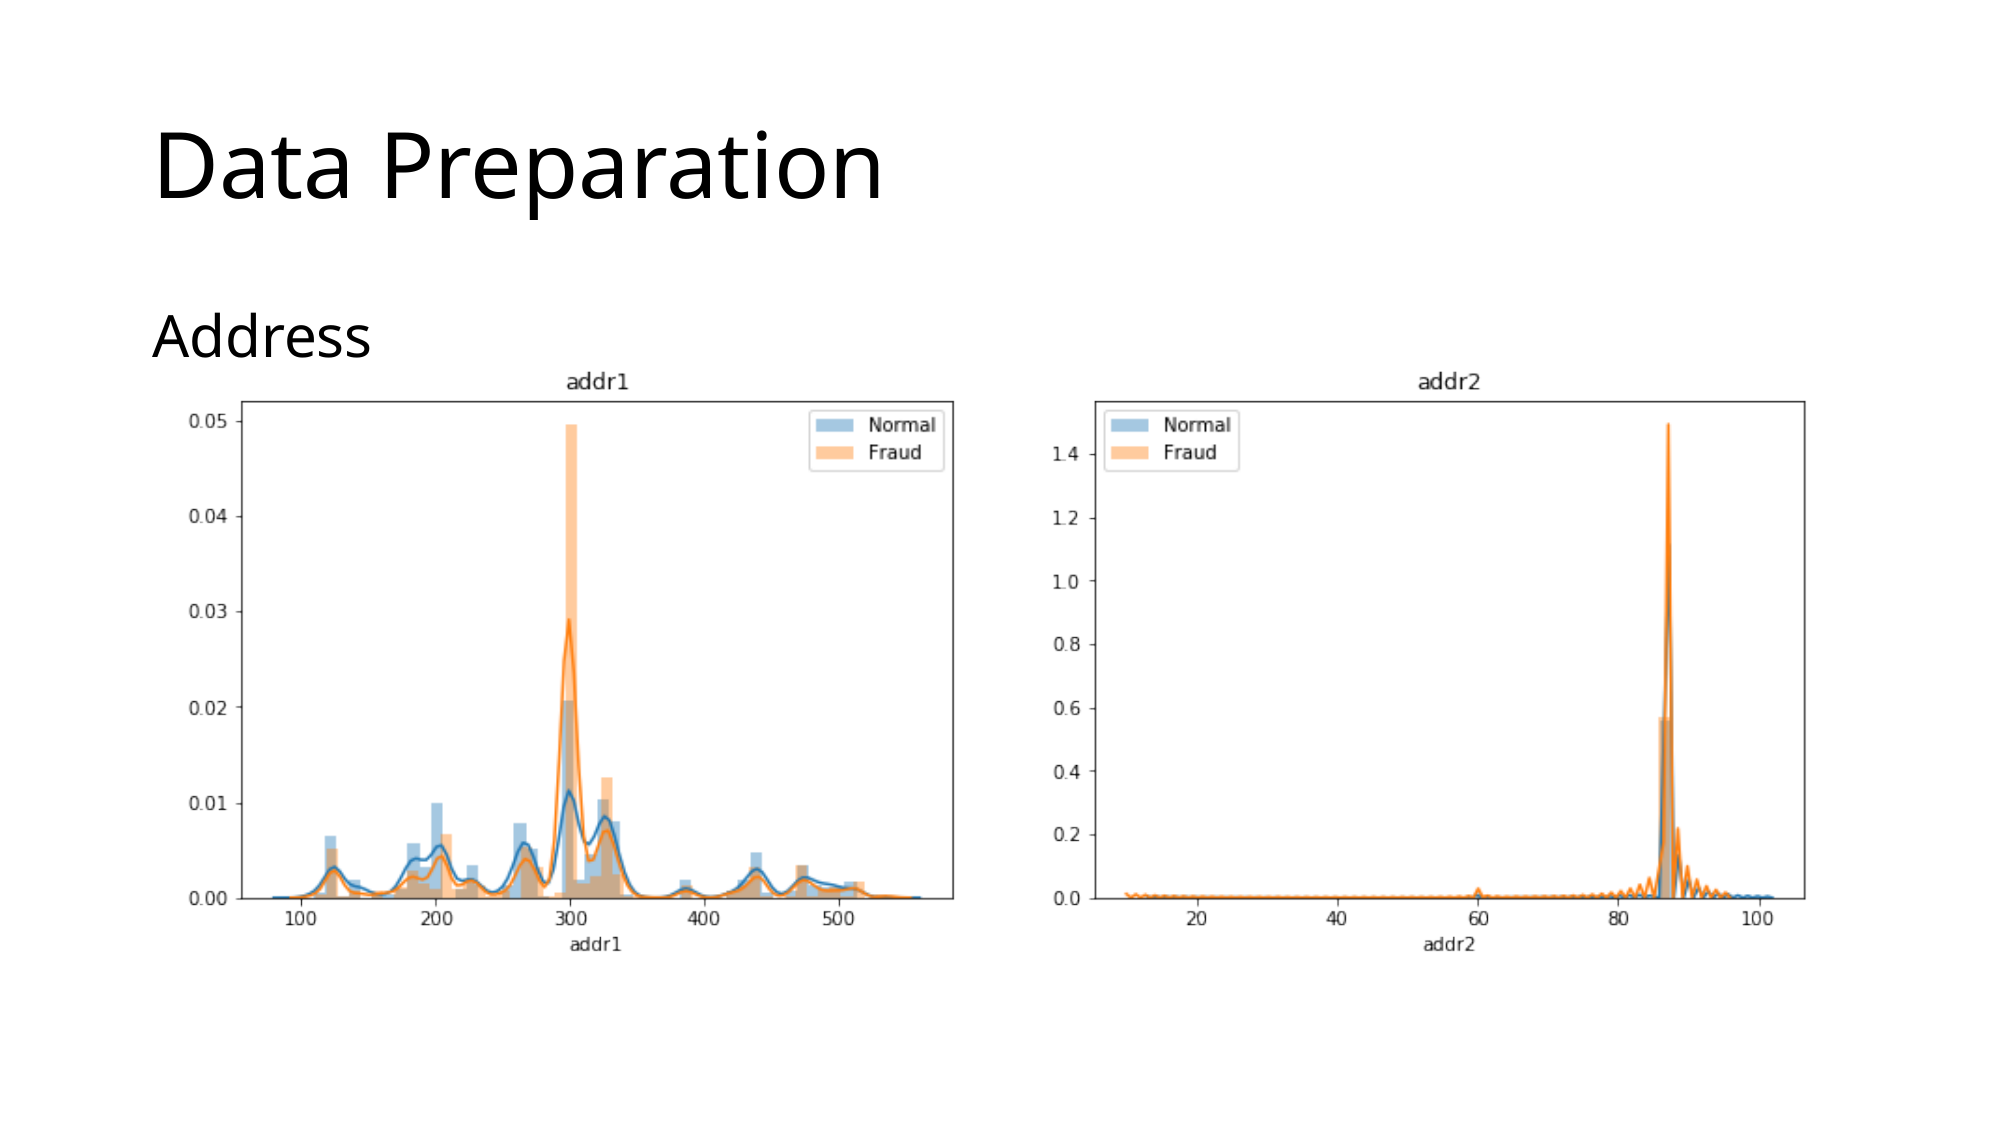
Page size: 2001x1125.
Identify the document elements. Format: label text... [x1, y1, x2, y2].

title Data Preparation [137, 59, 1863, 278]
list Address [137, 299, 1863, 1014]
picture [174, 359, 1825, 968]
